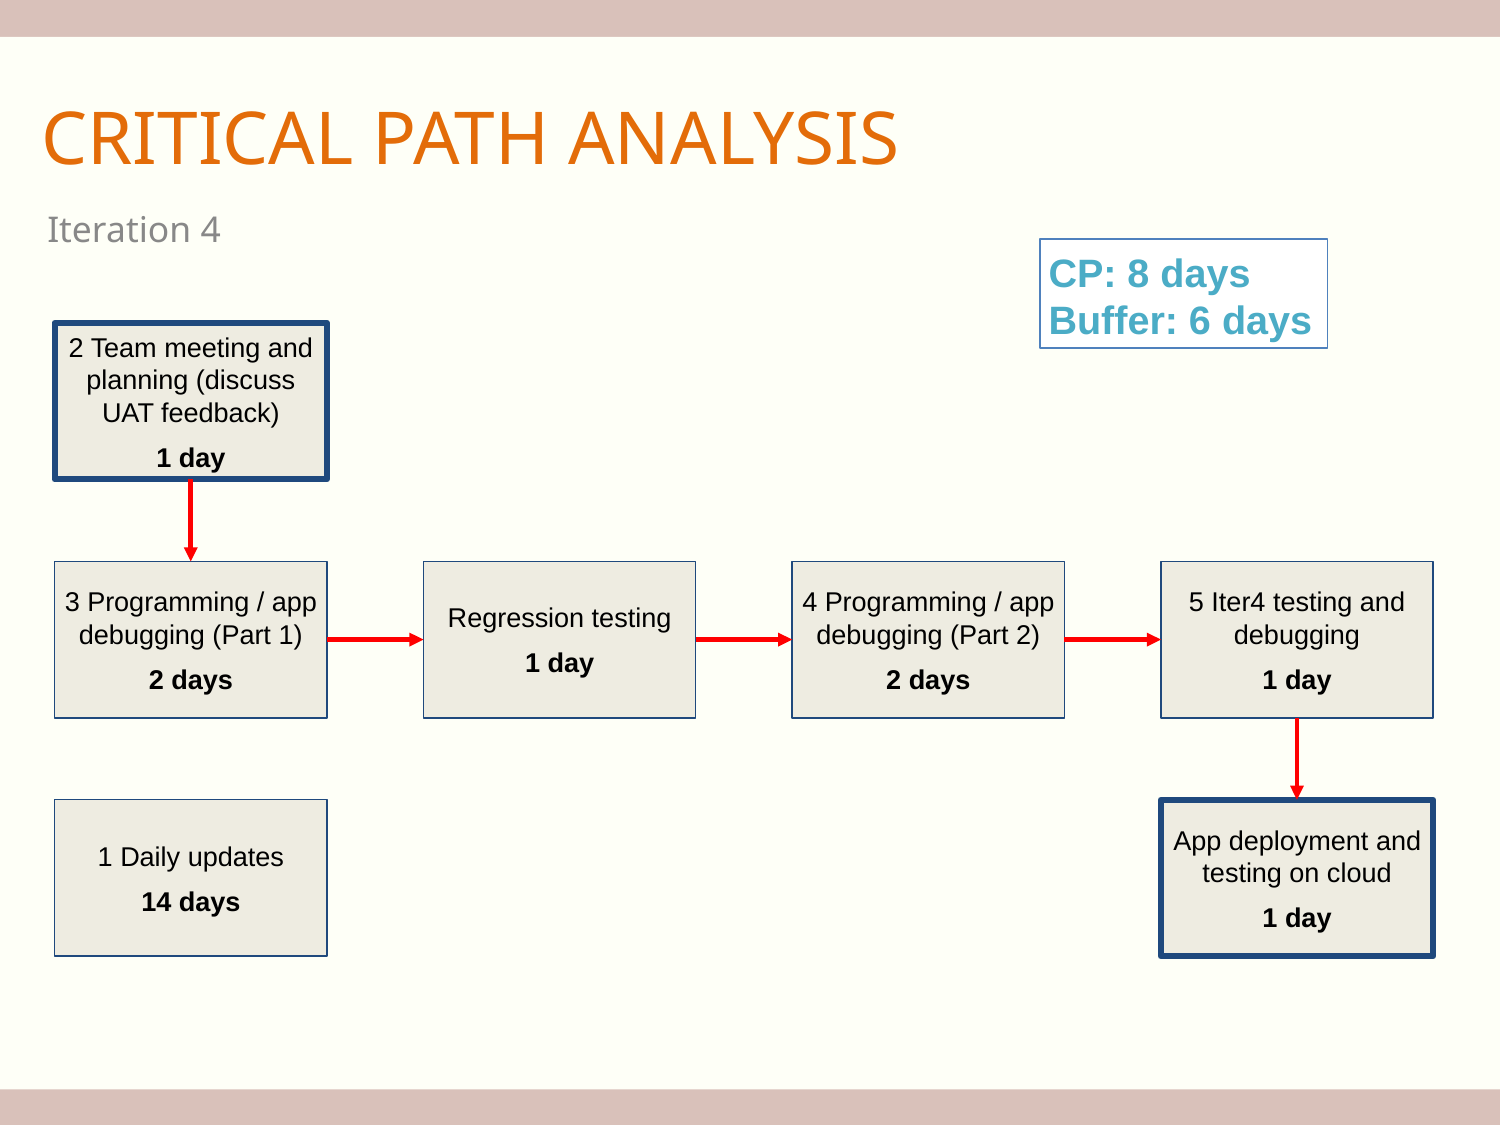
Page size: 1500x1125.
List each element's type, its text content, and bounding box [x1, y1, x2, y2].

text_box CRITICAL PATH ANALYSIS [39, 89, 1349, 199]
text_box App deployment and testing on cloud 1 day [1160, 799, 1434, 957]
text_box Regression testing 1 day [423, 561, 696, 718]
text_box Iteration 4 [39, 198, 1065, 289]
text_box CP: 8 days Buffer: 6 days [1040, 239, 1328, 349]
text_box 1 Daily updates 14 days [54, 799, 327, 957]
text_box 5 Iter4 testing and debugging 1 day [1160, 561, 1434, 718]
text_box 4 Programming / app debugging (Part 2) 2 days [792, 561, 1065, 718]
text_box 2 Team meeting and planning (discuss UAT feedback) 1 day [54, 322, 327, 480]
text_box 3 Programming / app debugging (Part 1) 2 days [54, 561, 327, 718]
